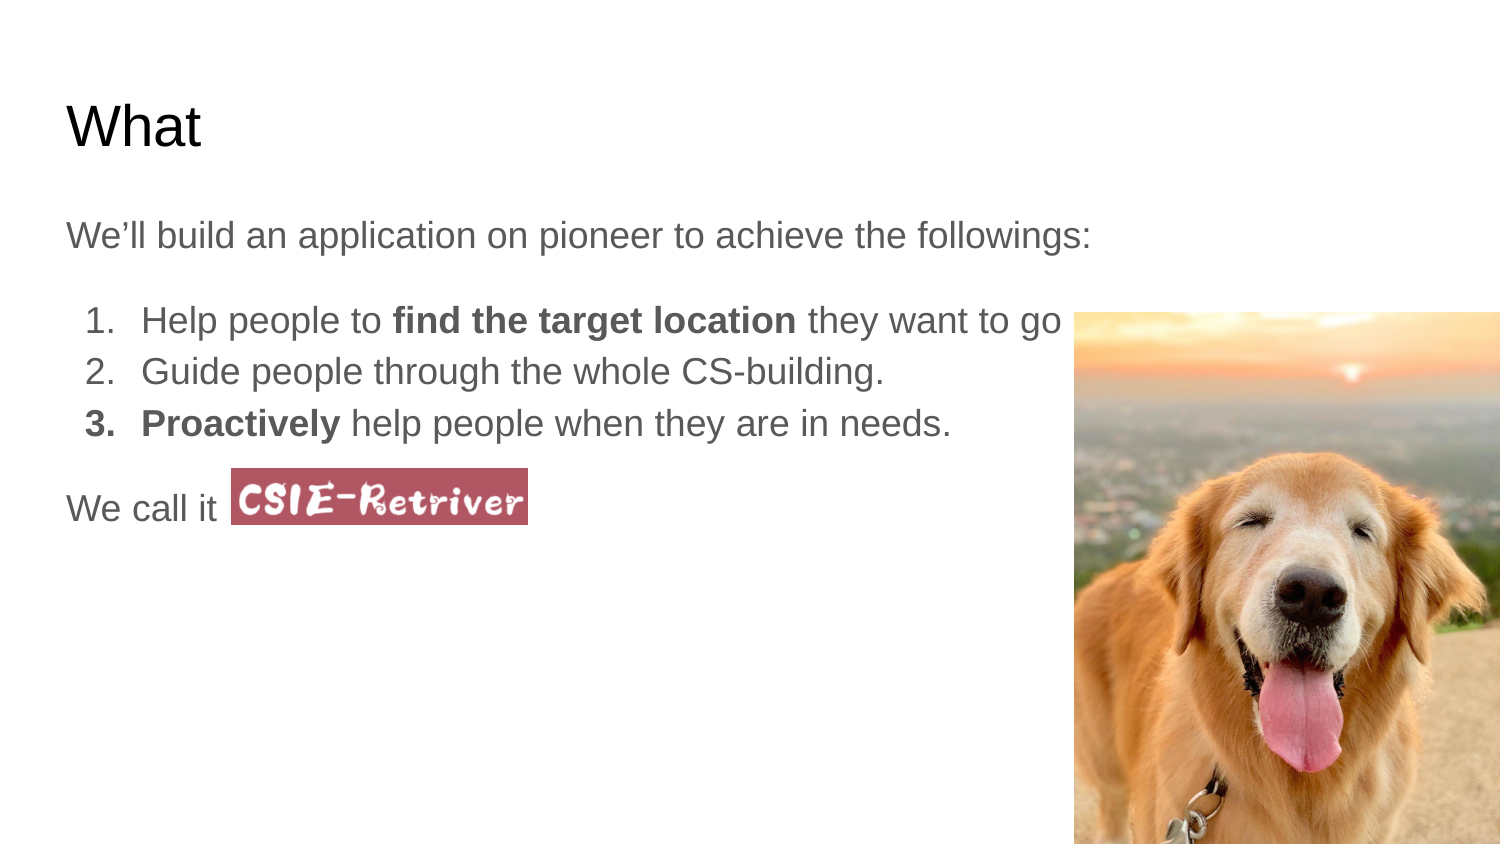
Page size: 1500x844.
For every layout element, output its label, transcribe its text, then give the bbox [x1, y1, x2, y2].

list We’ll build an application on pioneer to achieve the followings: Help people to find the target location they want to go Guide people through the whole CS-building. Proactively help people when they are in needs. We call it CSIE-Retriever”. [51, 189, 1449, 750]
picture [231, 468, 529, 525]
picture [1074, 311, 1500, 844]
title What [51, 72, 1449, 167]
